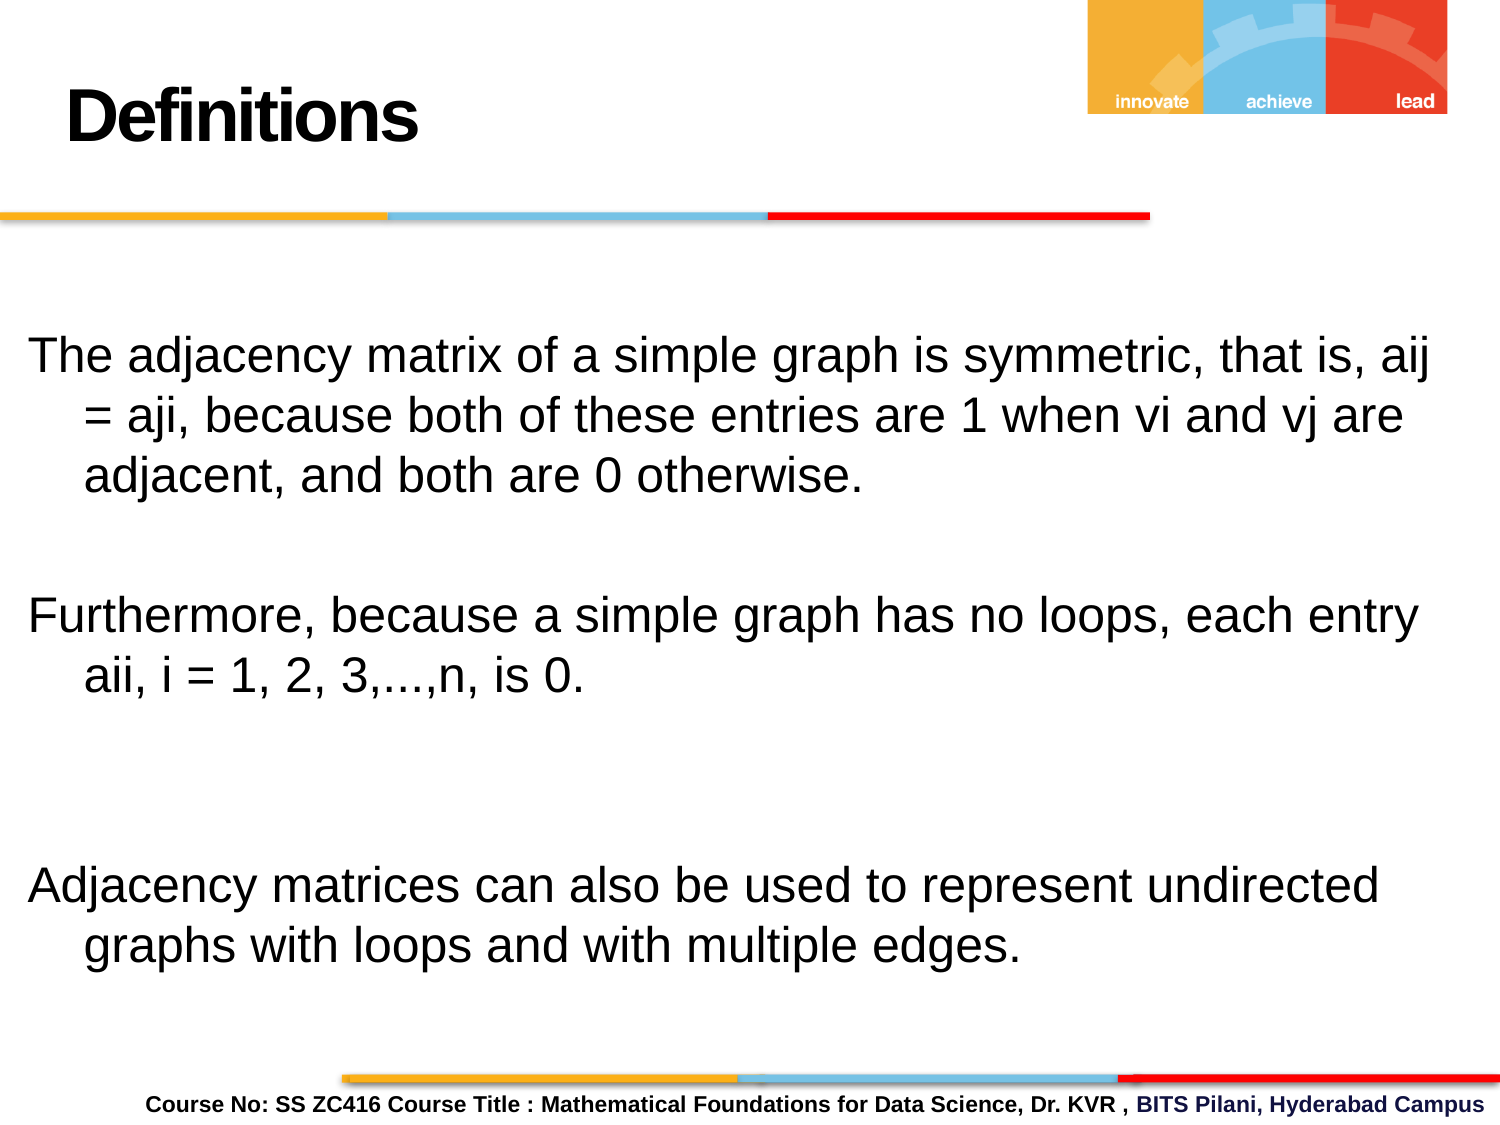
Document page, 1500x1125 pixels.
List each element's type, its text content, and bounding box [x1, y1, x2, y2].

picture [1087, 0, 1448, 114]
list Definitions [50, 24, 1088, 213]
list The adjacency matrix of a simple graph is symmetric, that is, aij = aji, because both of these entries are 1 when vi and vj are adjacent, and both are 0 otherwise. Furthermore, because a simple graph has no loops, each entry aii, i = 1, 2, 3,...,n, is 0. Adjacency matrices can also be used to represent undirected graphs with loops and with multiple edges. [12, 245, 1488, 1075]
